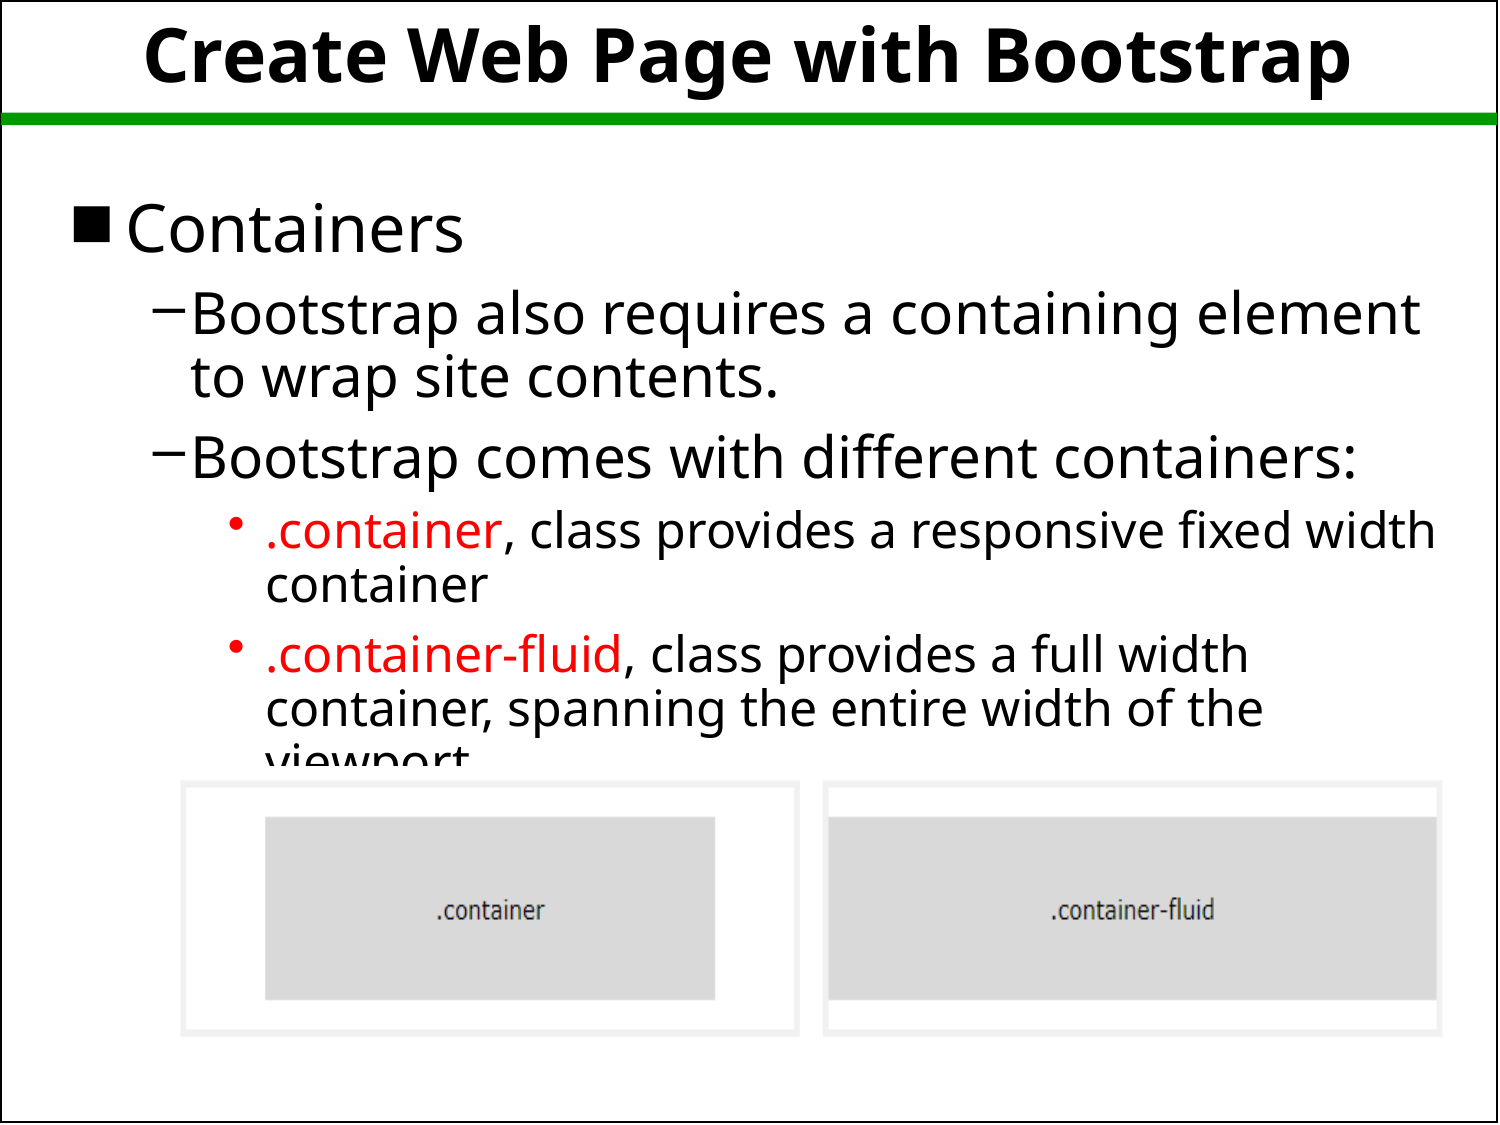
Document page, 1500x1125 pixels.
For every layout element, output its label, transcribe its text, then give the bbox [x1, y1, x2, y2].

picture [159, 766, 1467, 1050]
title Create Web Page with Bootstrap [5, 4, 1491, 113]
list Containers Bootstrap also requires a containing element to wrap site contents. Bootstrap comes with different containers: .container, class provides a responsive fixed width container .container-fluid, class provides a full width container, spanning the entire width of the viewport [62, 187, 1473, 723]
